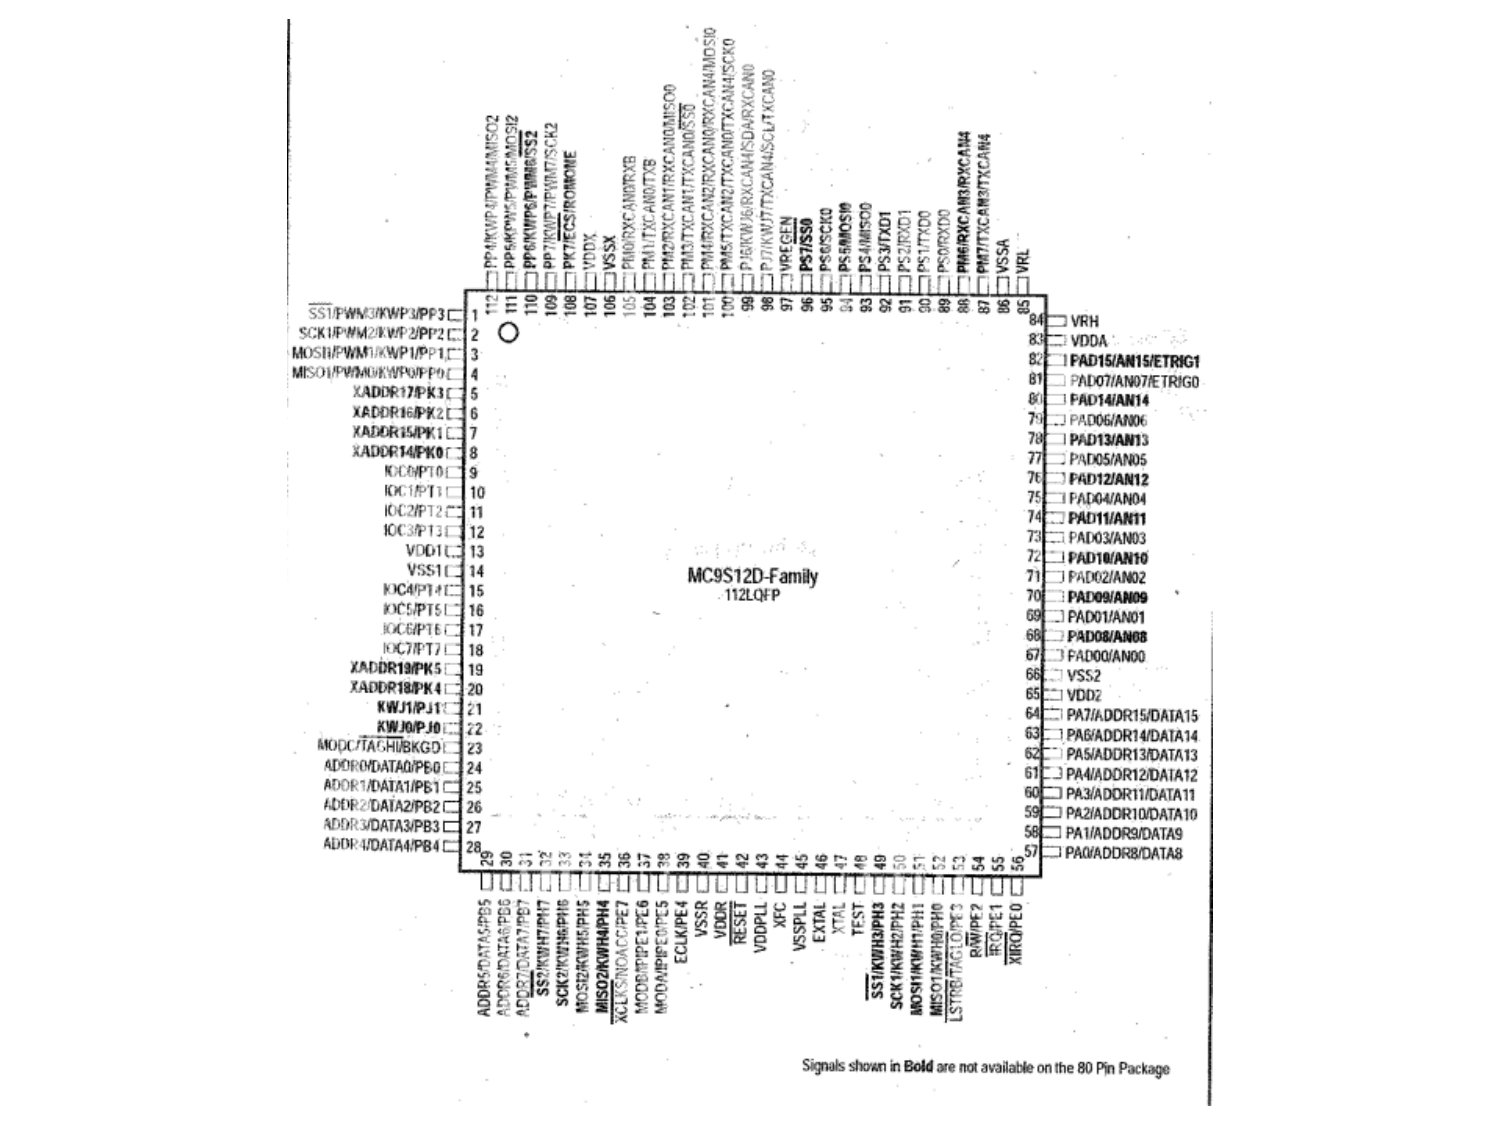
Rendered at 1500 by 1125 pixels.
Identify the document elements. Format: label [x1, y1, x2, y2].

picture [287, 19, 1213, 1106]
